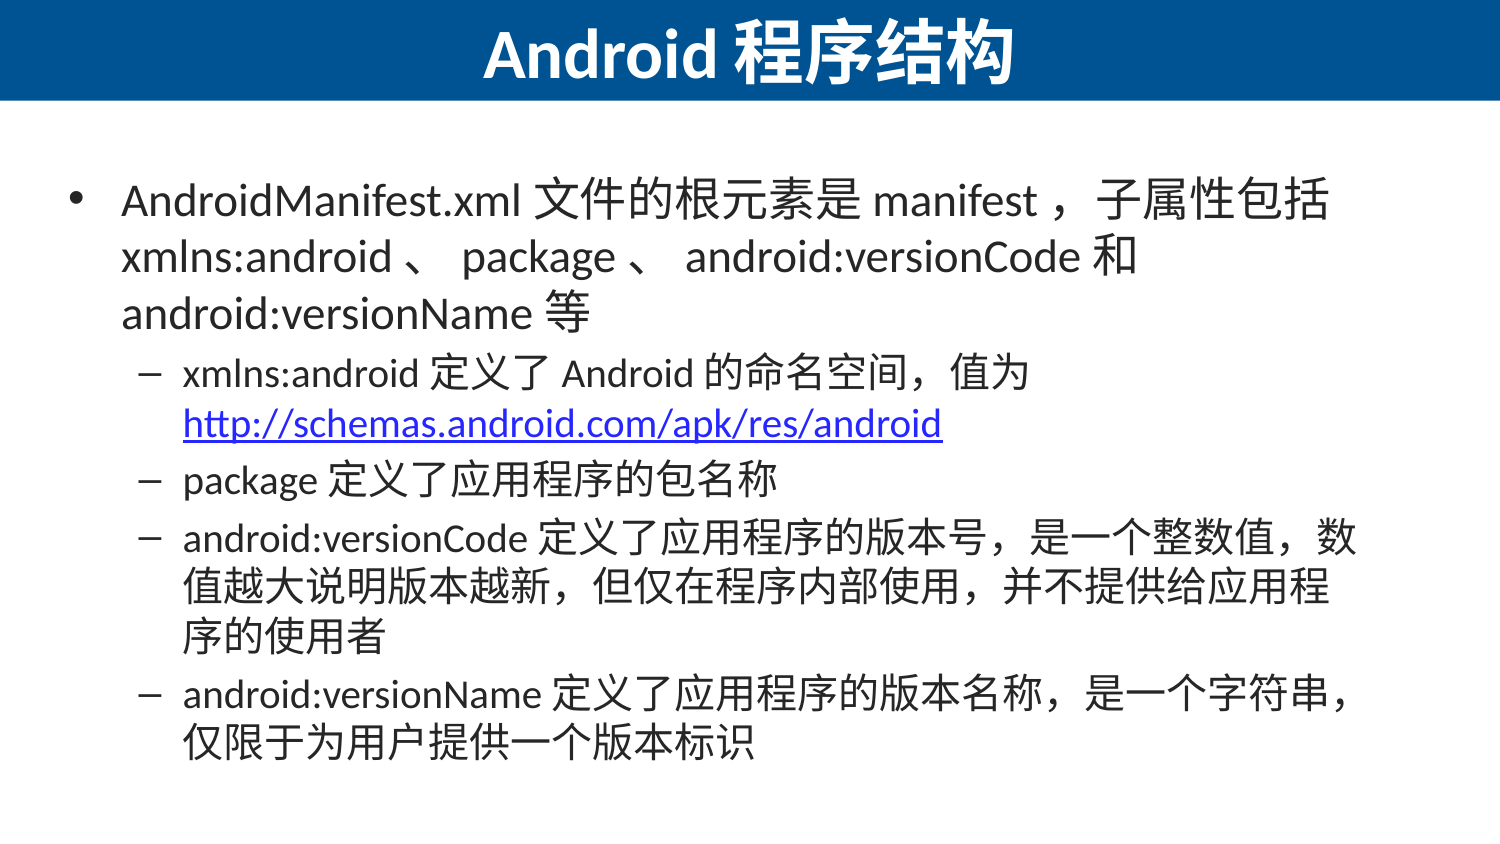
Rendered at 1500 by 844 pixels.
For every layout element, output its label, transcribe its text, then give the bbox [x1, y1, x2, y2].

list AndroidManifest.xml文件的根元素是manifest，子属性包括xmlns:android、package、android:versionCode和android:versionName等 xmlns:android定义了Android的命名空间，值为http://schemas.android.com/apk/res/android package定义了应用程序的包名称 android:versionCode定义了应用程序的版本号，是一个整数值，数值越大说明版本越新，但仅在程序内部使用，并不提供给应用程序的使用者 android:versionName定义了应用程序的版本名称，是一个字符串，仅限于为用户提供一个版本标识 [53, 161, 1375, 777]
title Android程序结构 [0, 0, 1500, 101]
